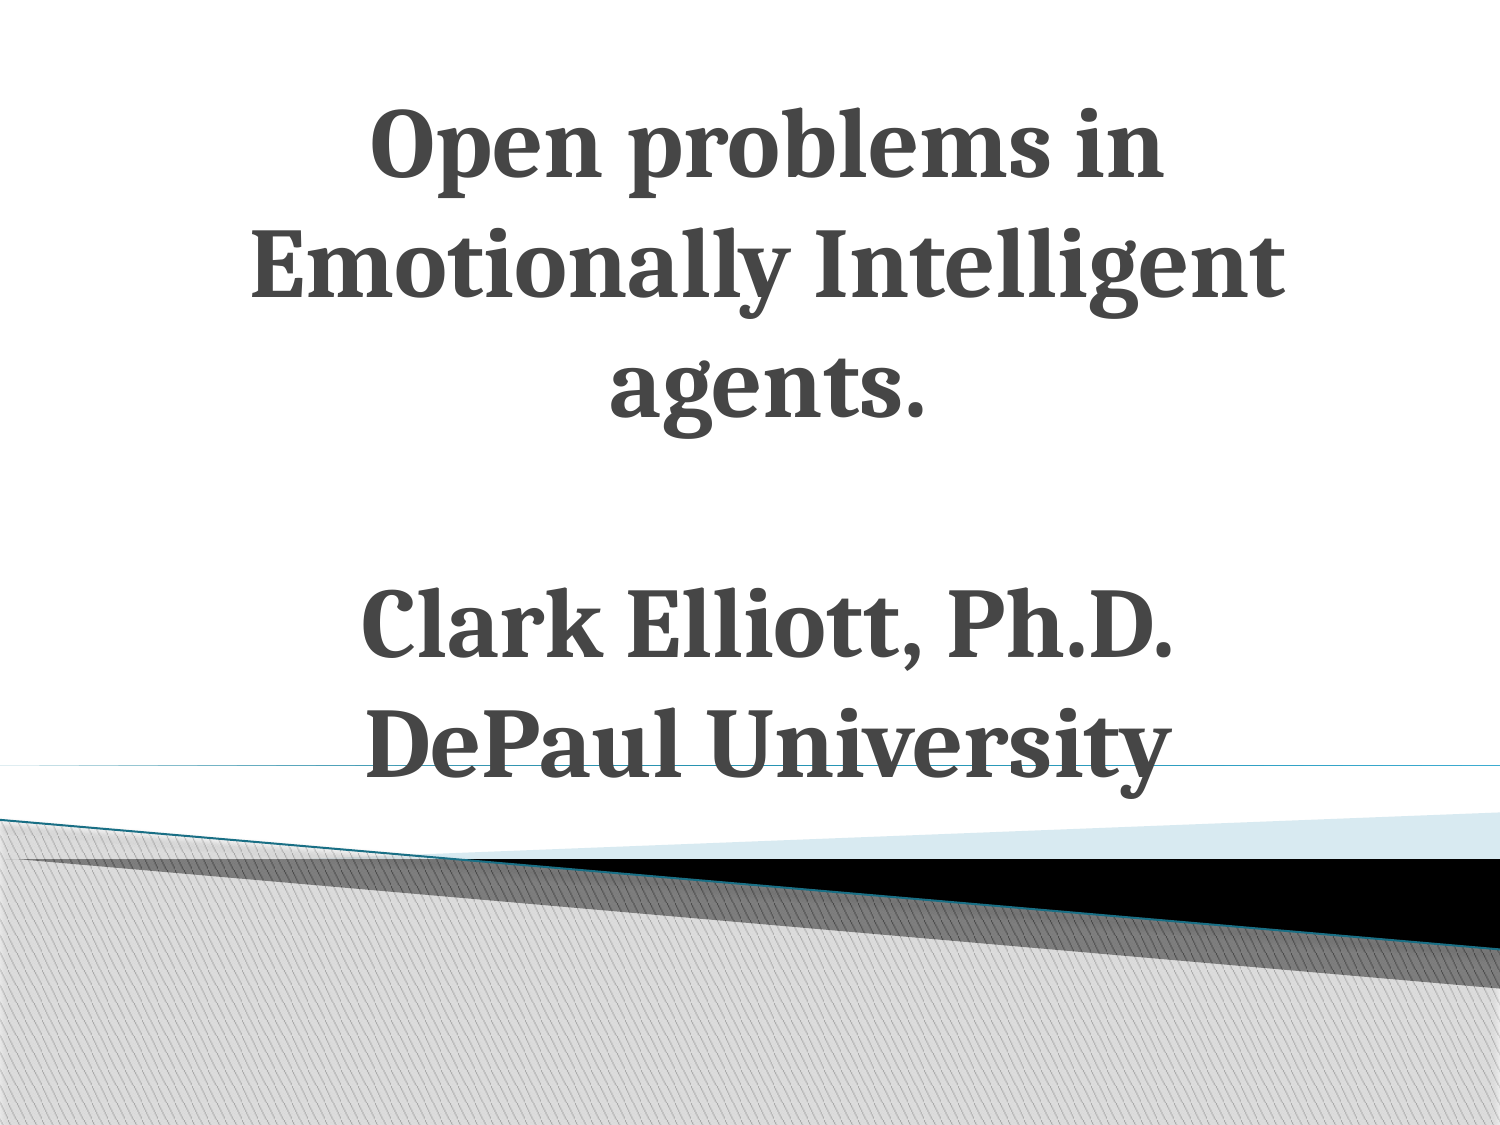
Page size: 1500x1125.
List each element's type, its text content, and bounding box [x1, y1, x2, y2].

title Open problems in Emotionally Intelligent agents. Clark Elliott, Ph.D. DePaul University [99, 50, 1438, 825]
picture [5, 859, 1500, 989]
